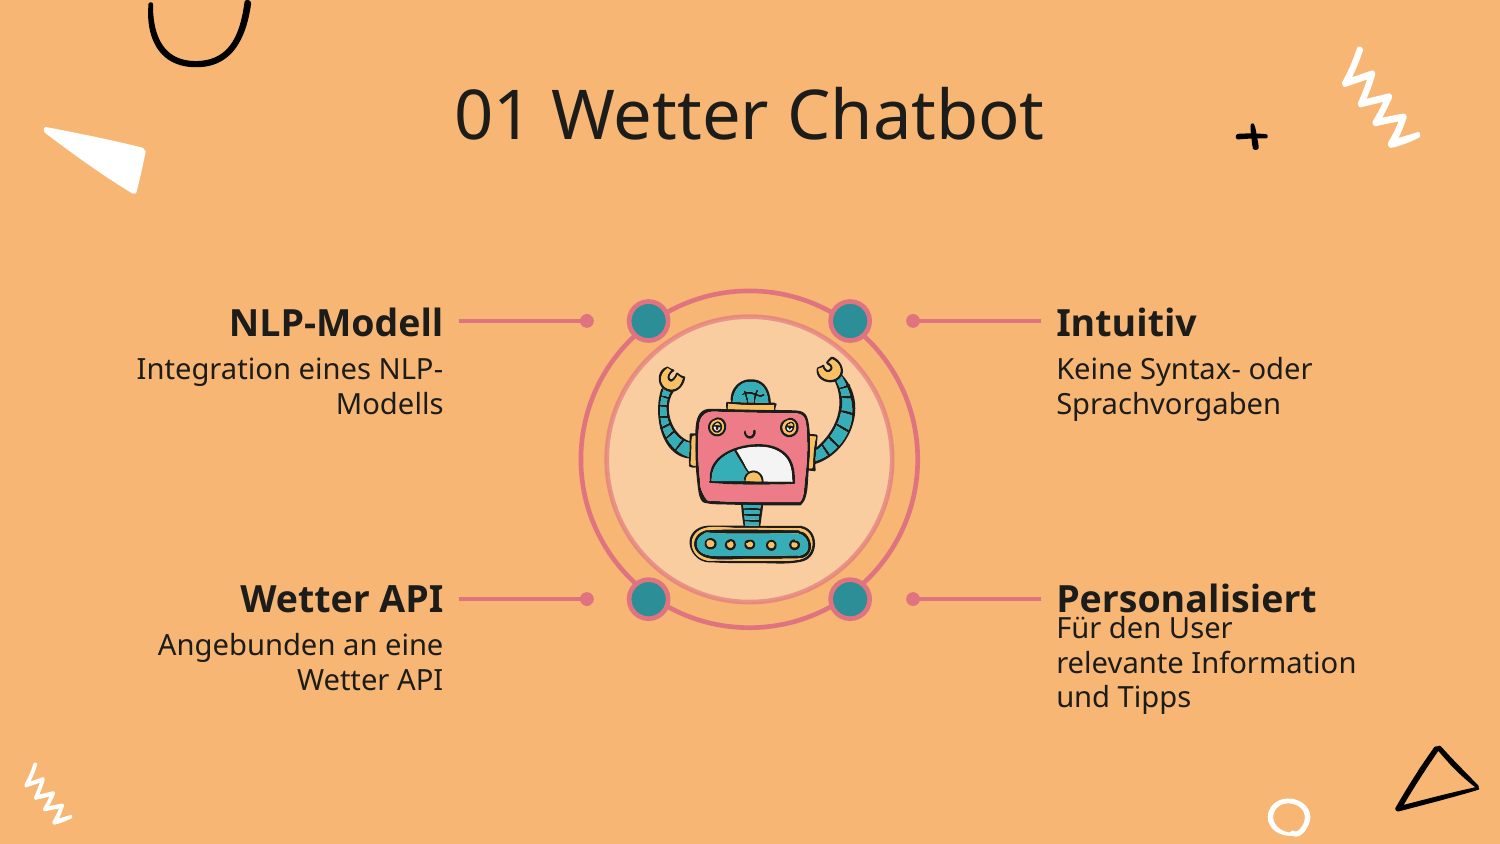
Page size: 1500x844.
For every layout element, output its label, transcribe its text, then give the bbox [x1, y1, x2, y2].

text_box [117, 290, 1383, 710]
title 01 Wetter Chatbot [118, 55, 1382, 144]
